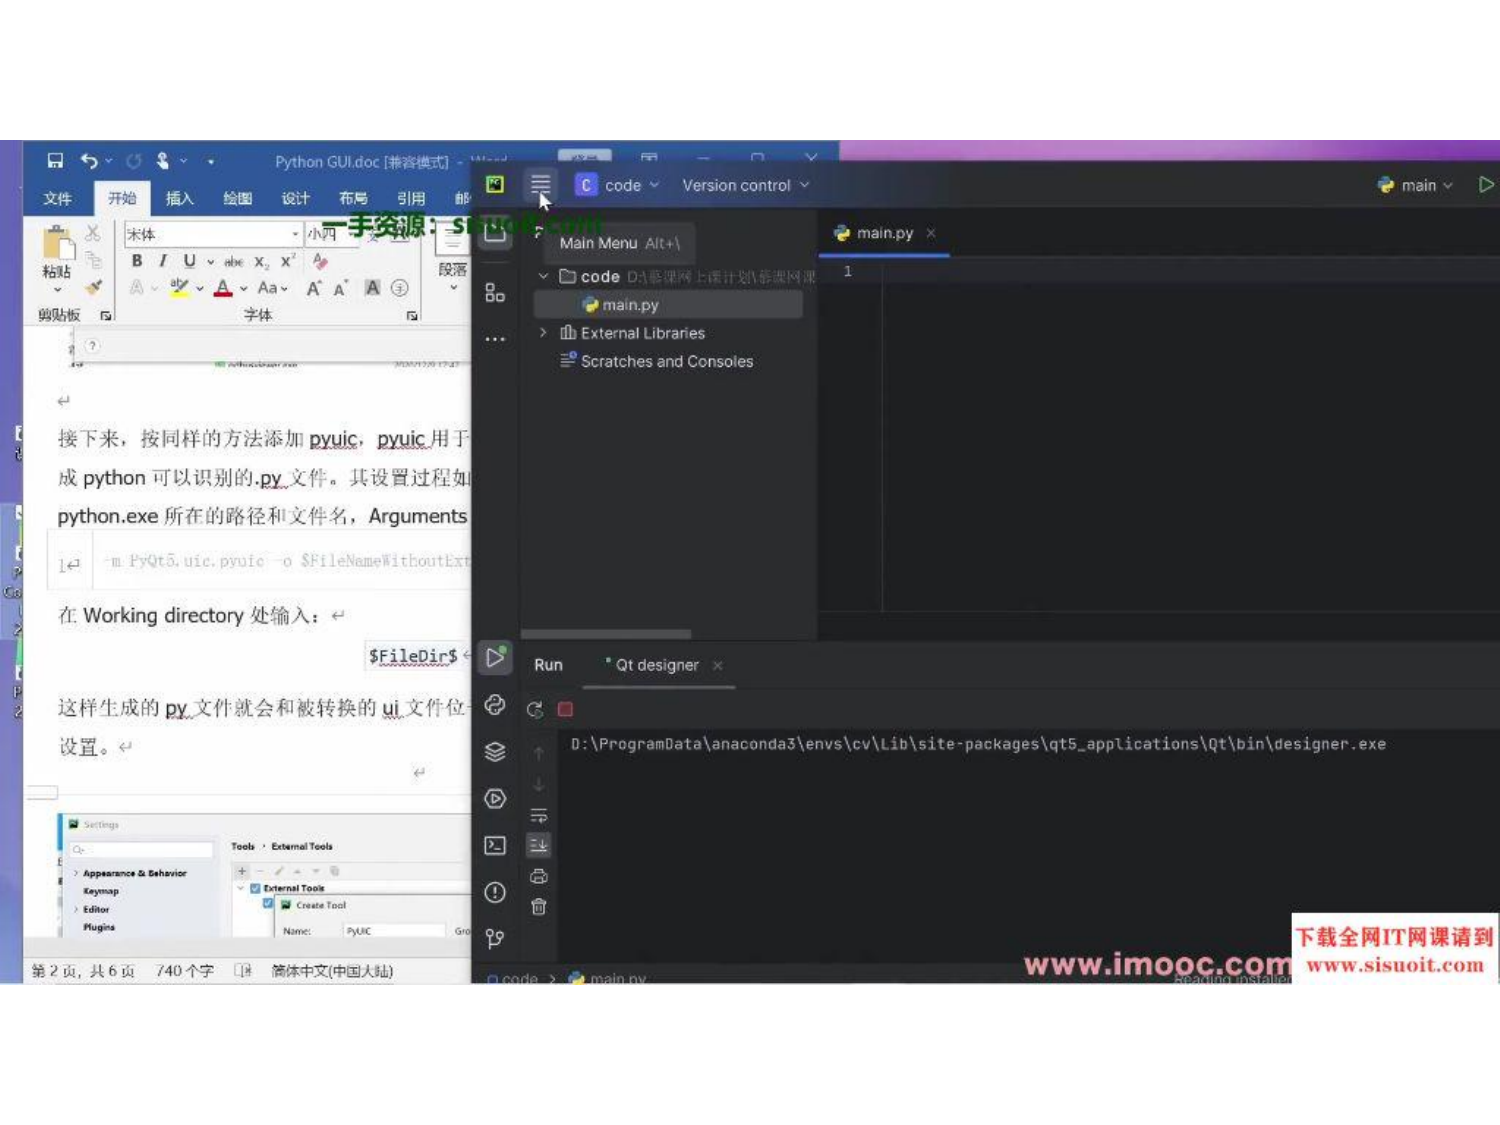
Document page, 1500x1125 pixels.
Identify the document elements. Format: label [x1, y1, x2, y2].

picture [0, 140, 1500, 985]
